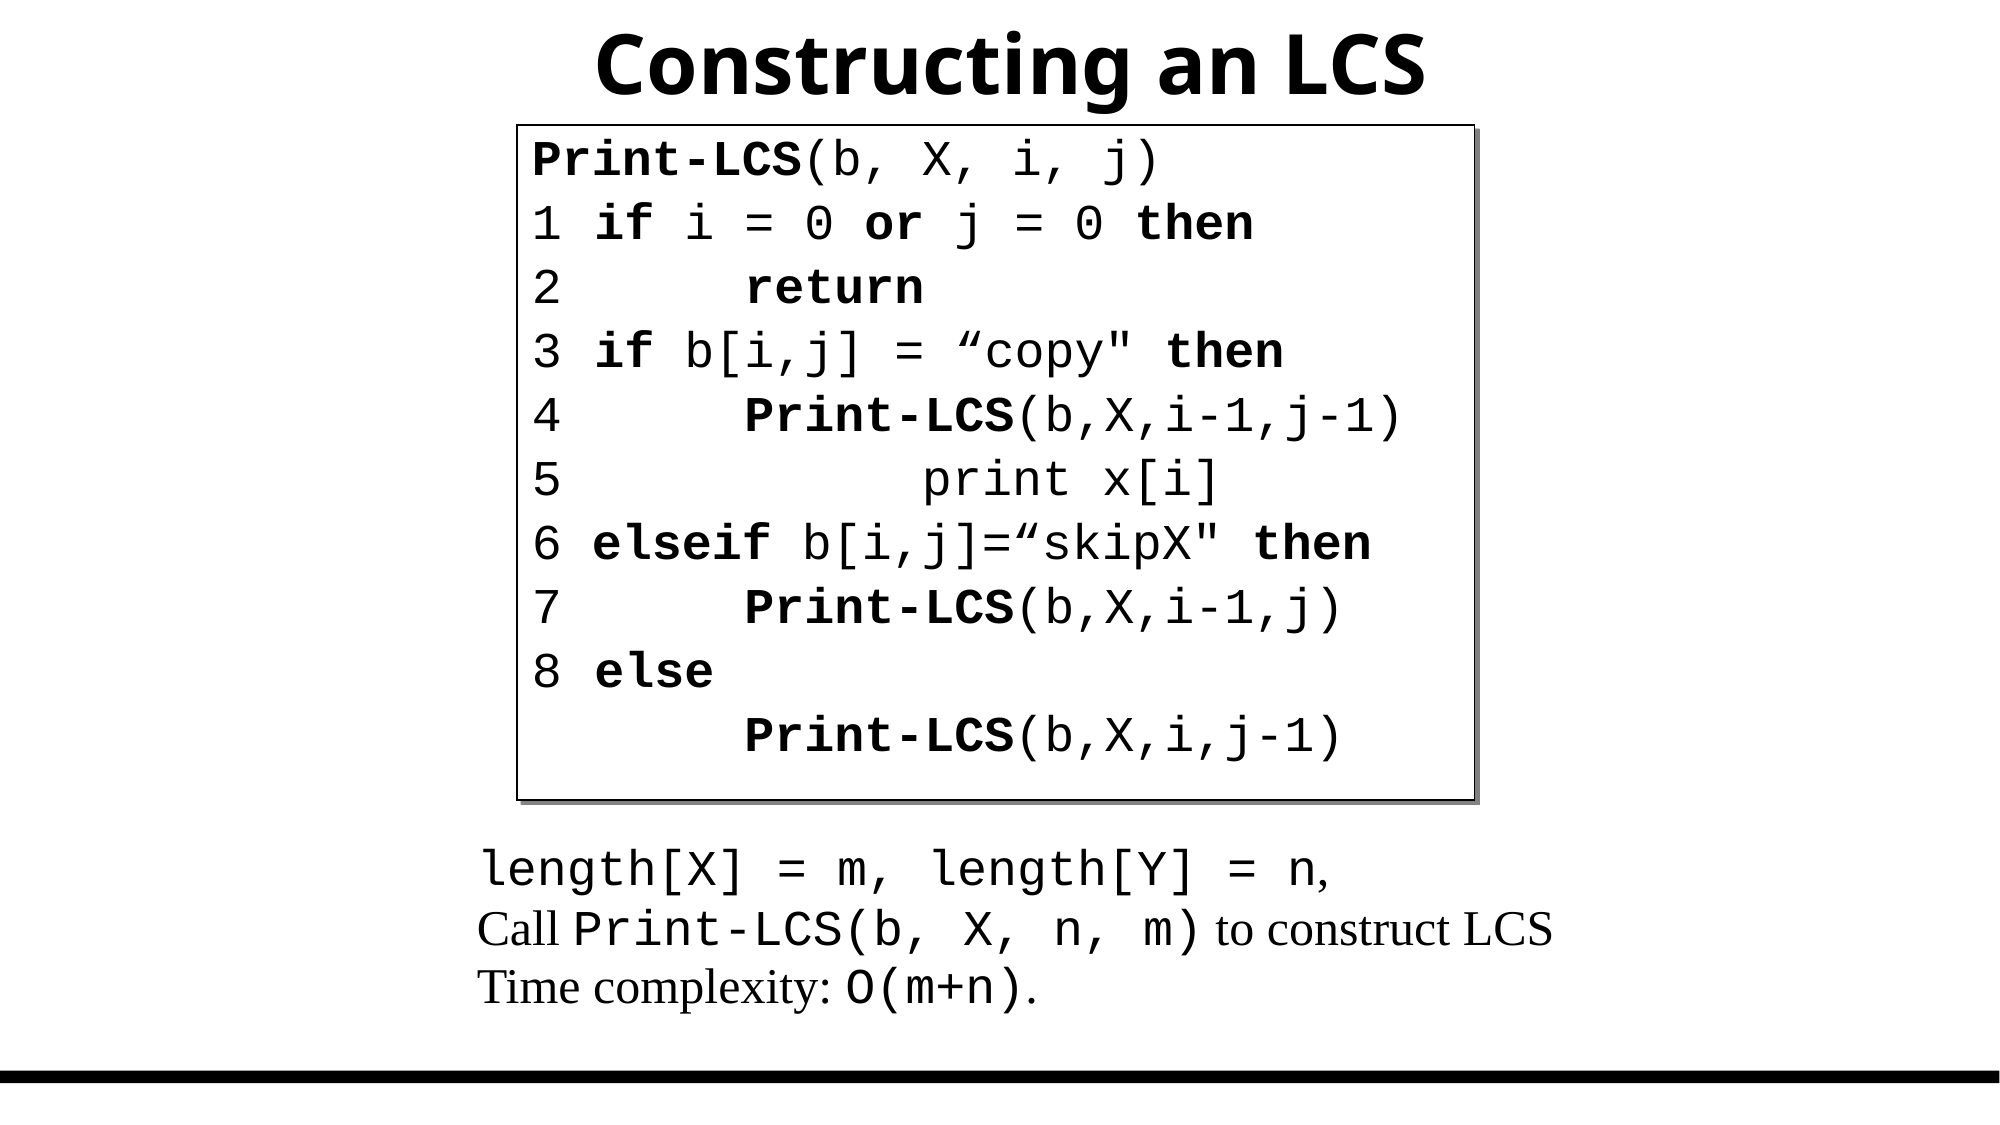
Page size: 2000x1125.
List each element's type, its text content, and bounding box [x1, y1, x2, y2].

title Constructing an LCS [257, 9, 1743, 113]
list Print-LCS(b, X, i, j) 1 if i = 0 or j = 0 then 2 return 3 if b[i,j] = “copy" then 4 Print-LCS(b,X,i-1,j-1) 5 print x[i] 6 elseif b[i,j]=“skipX" then 7 Print-LCS(b,X,i-1,j) 8 else Print-LCS(b,X,i,j-1) [516, 124, 1475, 801]
text_box length[X] = m, length[Y] = n, Call Print-LCS(b, X, n, m) to construct LCS Time complexity: O(m+n). [462, 828, 1650, 1021]
